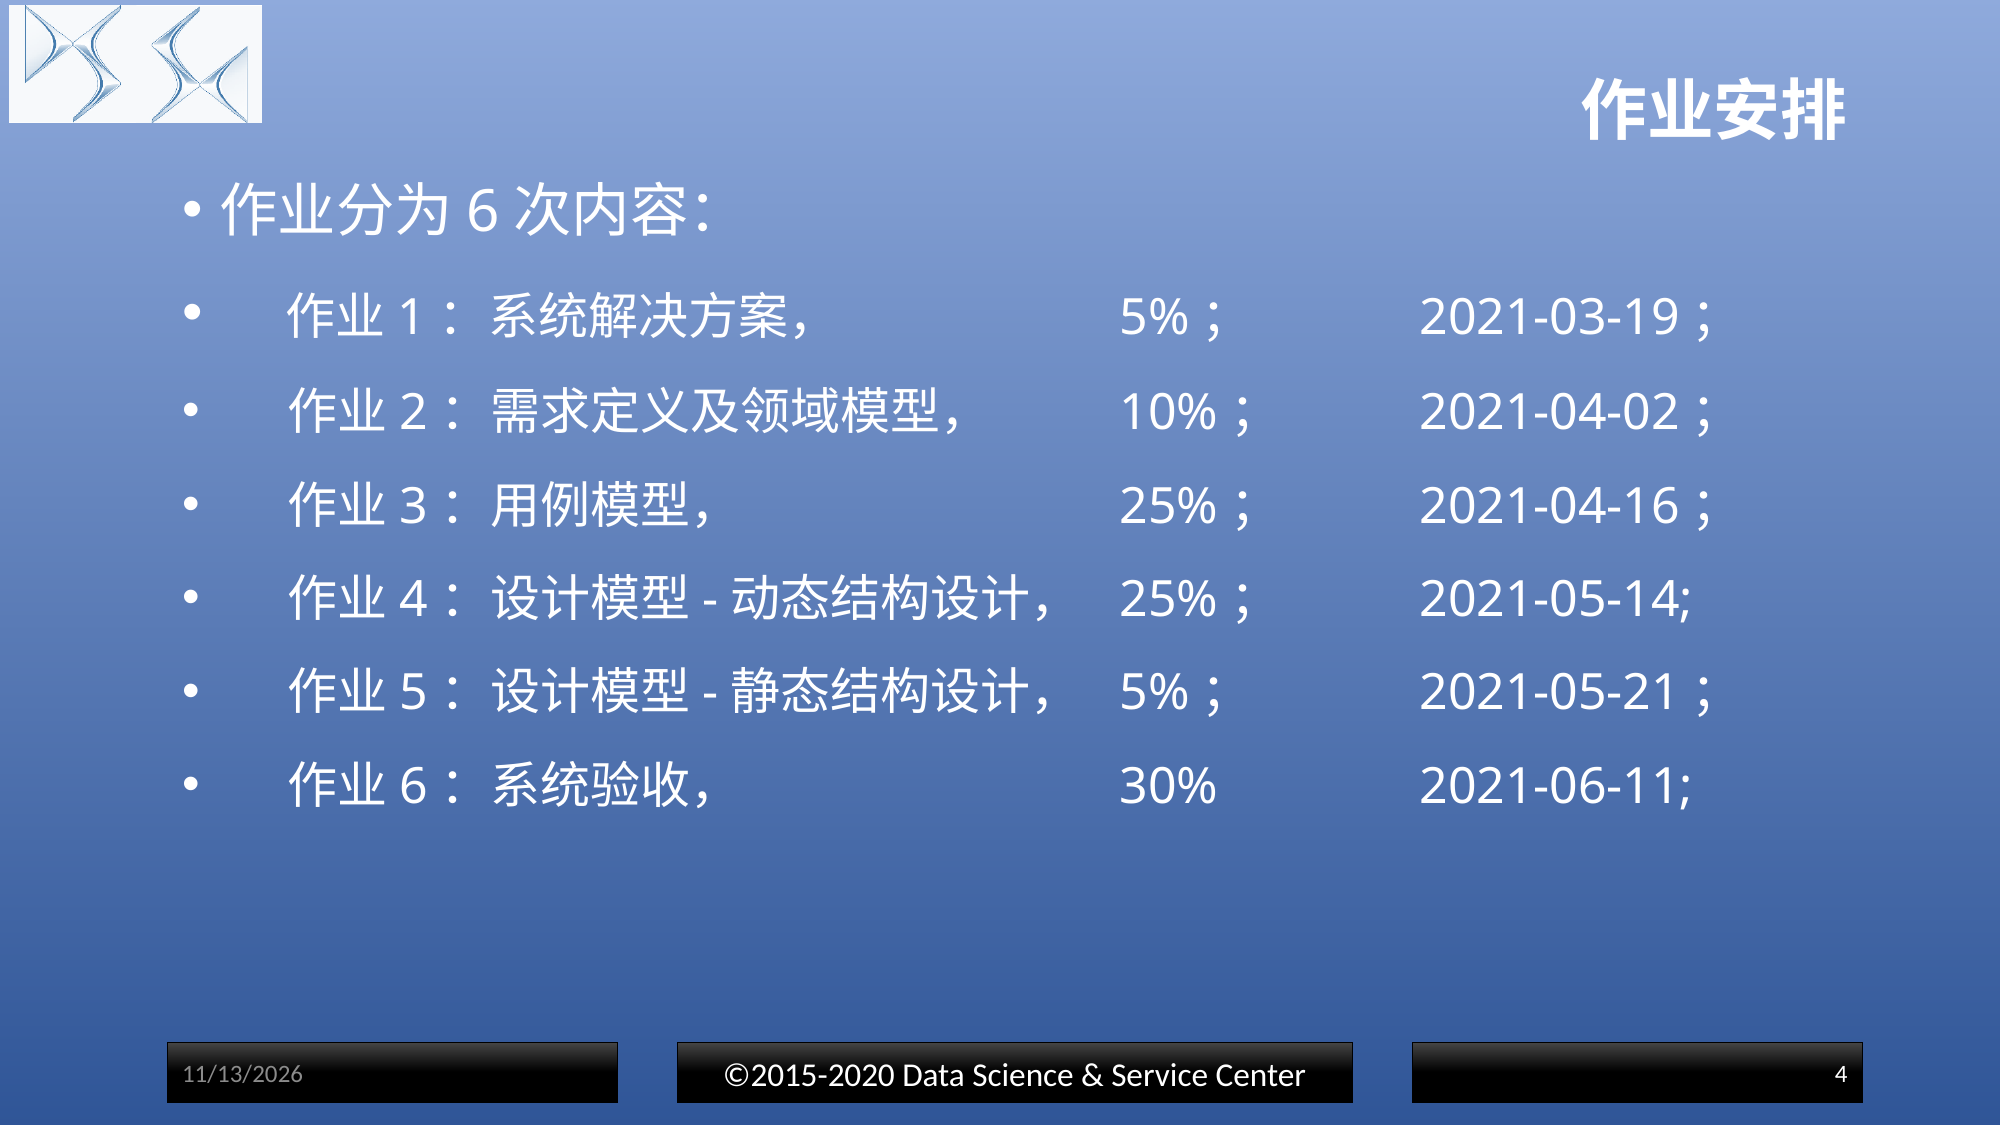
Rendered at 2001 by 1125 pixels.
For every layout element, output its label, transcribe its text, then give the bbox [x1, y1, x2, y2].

footer ©2015-2020 Data Science & Service Center [677, 1042, 1353, 1103]
list 作业分为6次内容： 作业1：系统解决方案， 5%； 2021-03-19； 作业2：需求定义及领域模型， 10%； 2021-04-02； 作业3：用例模型， 25%； 2021-04-16； 作业4：设计模型-动态结构设计， 25%； 2021-05-14; 作业5：设计模型-静态结构设计， 5%； 2021-05-21； 作业6：系统验收， 30% 2021-06-11; [167, 165, 1863, 983]
title 作业安排 [167, 59, 1863, 165]
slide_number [167, 1042, 618, 1103]
slide_number 4 [1412, 1042, 1863, 1103]
